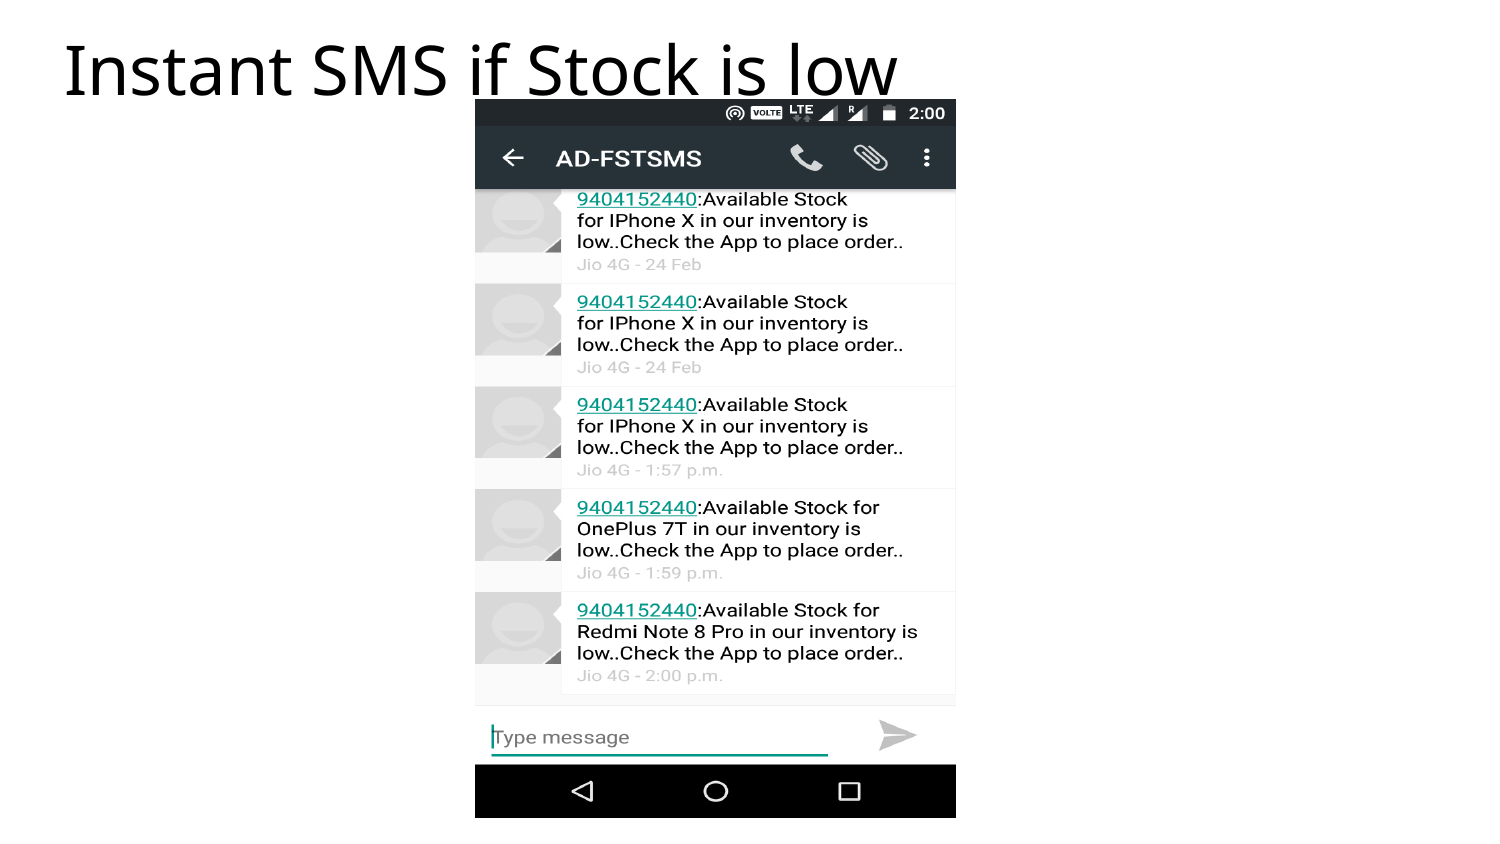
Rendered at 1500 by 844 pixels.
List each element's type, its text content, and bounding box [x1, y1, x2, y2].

picture [475, 99, 956, 818]
title Instant SMS if Stock is low [49, 20, 1448, 115]
